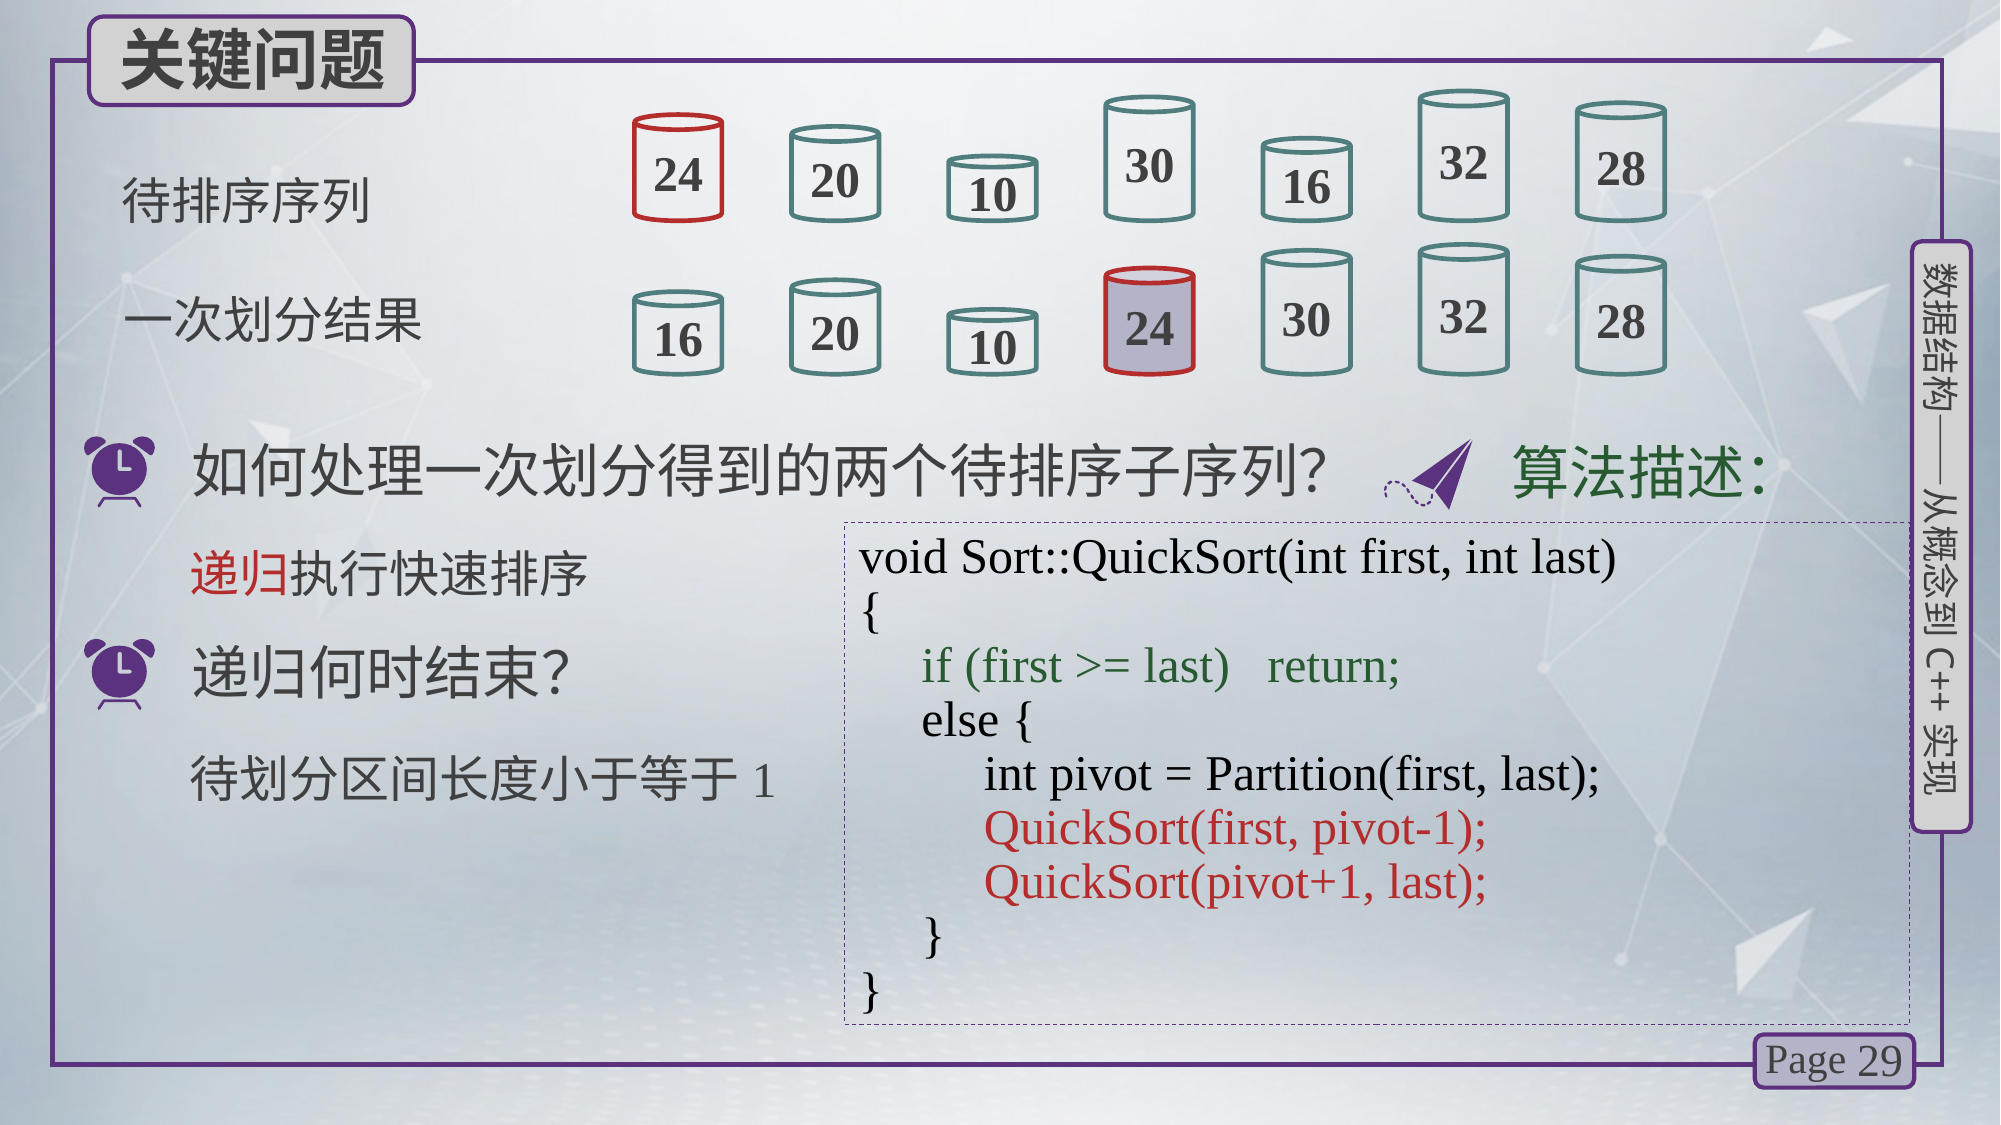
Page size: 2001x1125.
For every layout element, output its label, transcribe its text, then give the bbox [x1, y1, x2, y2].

text_box 20 [791, 126, 880, 221]
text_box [84, 628, 635, 715]
text_box 关键问题 [104, 10, 423, 105]
text_box 10 [948, 309, 1037, 375]
text_box 24 [634, 114, 722, 221]
text_box 一次划分结果 [108, 281, 518, 357]
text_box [83, 426, 1838, 513]
text_box 待划分区间长度小于等于1 [174, 727, 792, 803]
text_box 16 [634, 291, 722, 375]
text_box 递归执行快速排序 [174, 521, 694, 598]
picture [0, 0, 2000, 1125]
text_box 20 [791, 279, 880, 375]
text_box 28 [1577, 102, 1665, 221]
text_box 30 [1262, 250, 1351, 375]
text_box 24 [1105, 267, 1194, 375]
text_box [1383, 428, 1821, 515]
text_box 32 [1420, 90, 1508, 221]
text_box 10 [948, 155, 1037, 221]
text_box void Sort::QuickSort(int first, int last) { if (first >= last) return; else { int pivot = Partition(first, last); QuickSort(first, pivot-1); QuickSort(pivot+1, last); } } [844, 522, 1910, 1025]
text_box 28 [1577, 256, 1665, 375]
text_box 30 [1105, 96, 1194, 221]
text_box [87, 15, 405, 107]
text_box 32 [1420, 244, 1508, 375]
text_box 待排序序列 [106, 161, 416, 237]
text_box 16 [1262, 138, 1351, 221]
